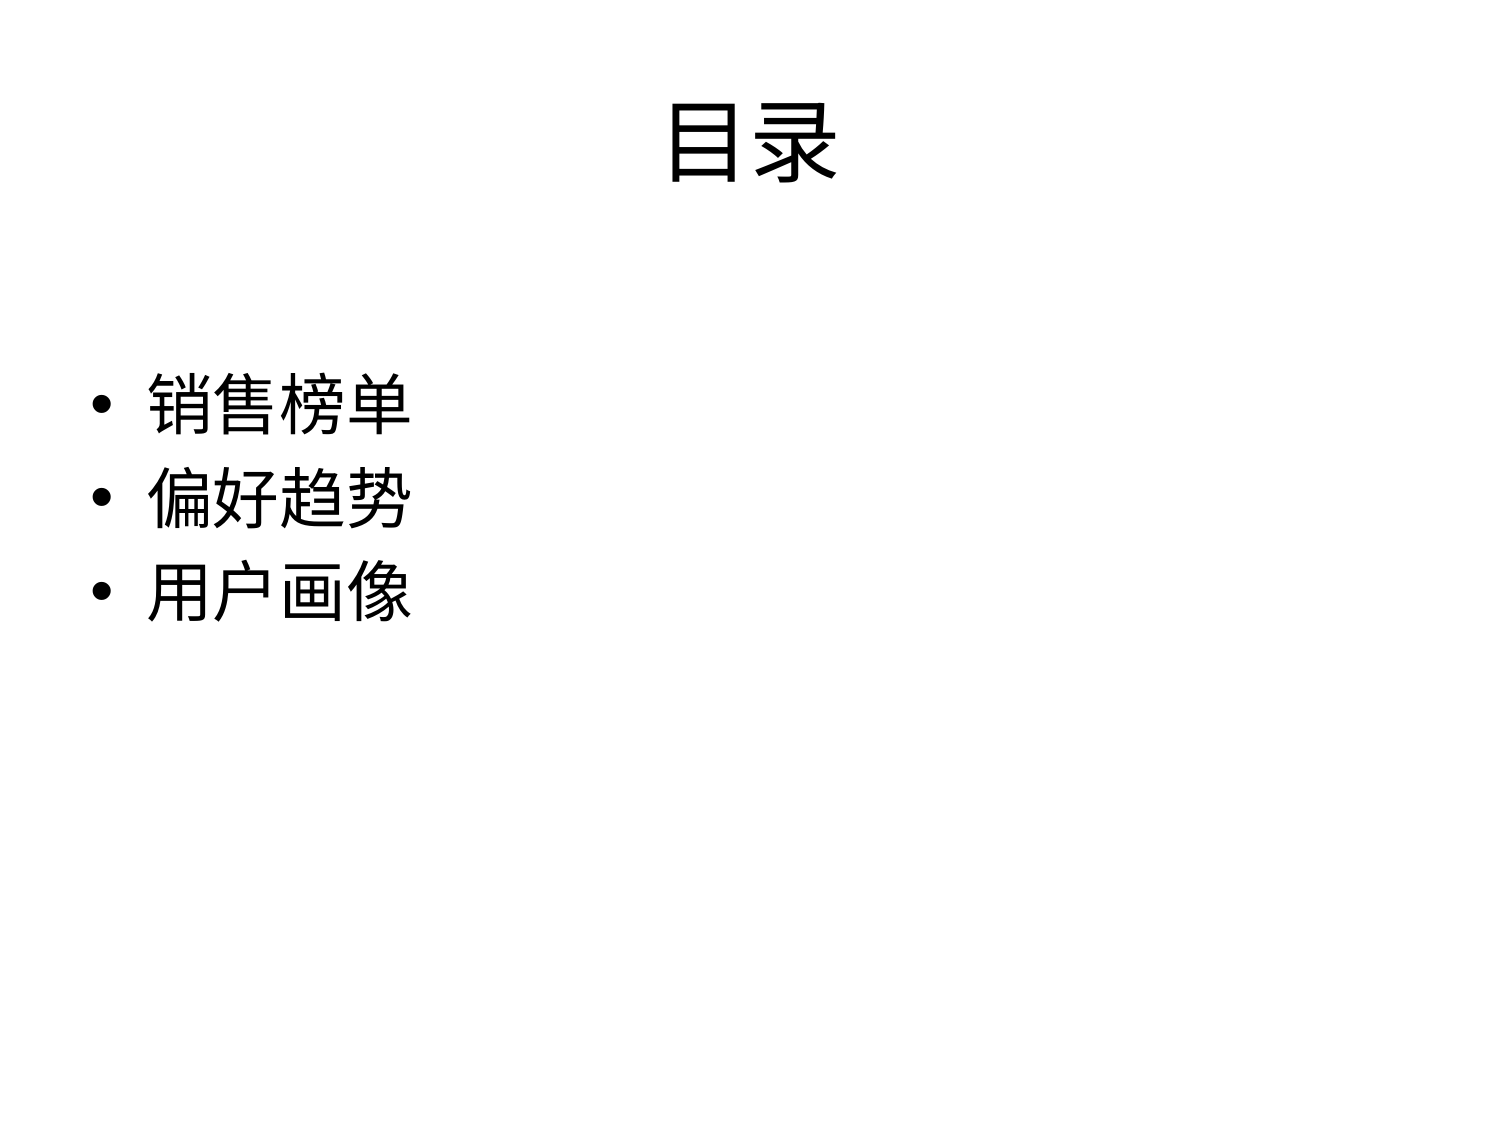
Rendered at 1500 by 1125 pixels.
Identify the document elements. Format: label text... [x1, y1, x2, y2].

title 目录 [75, 45, 1425, 233]
list 销售榜单 偏好趋势 用户画像 [75, 262, 1425, 1005]
